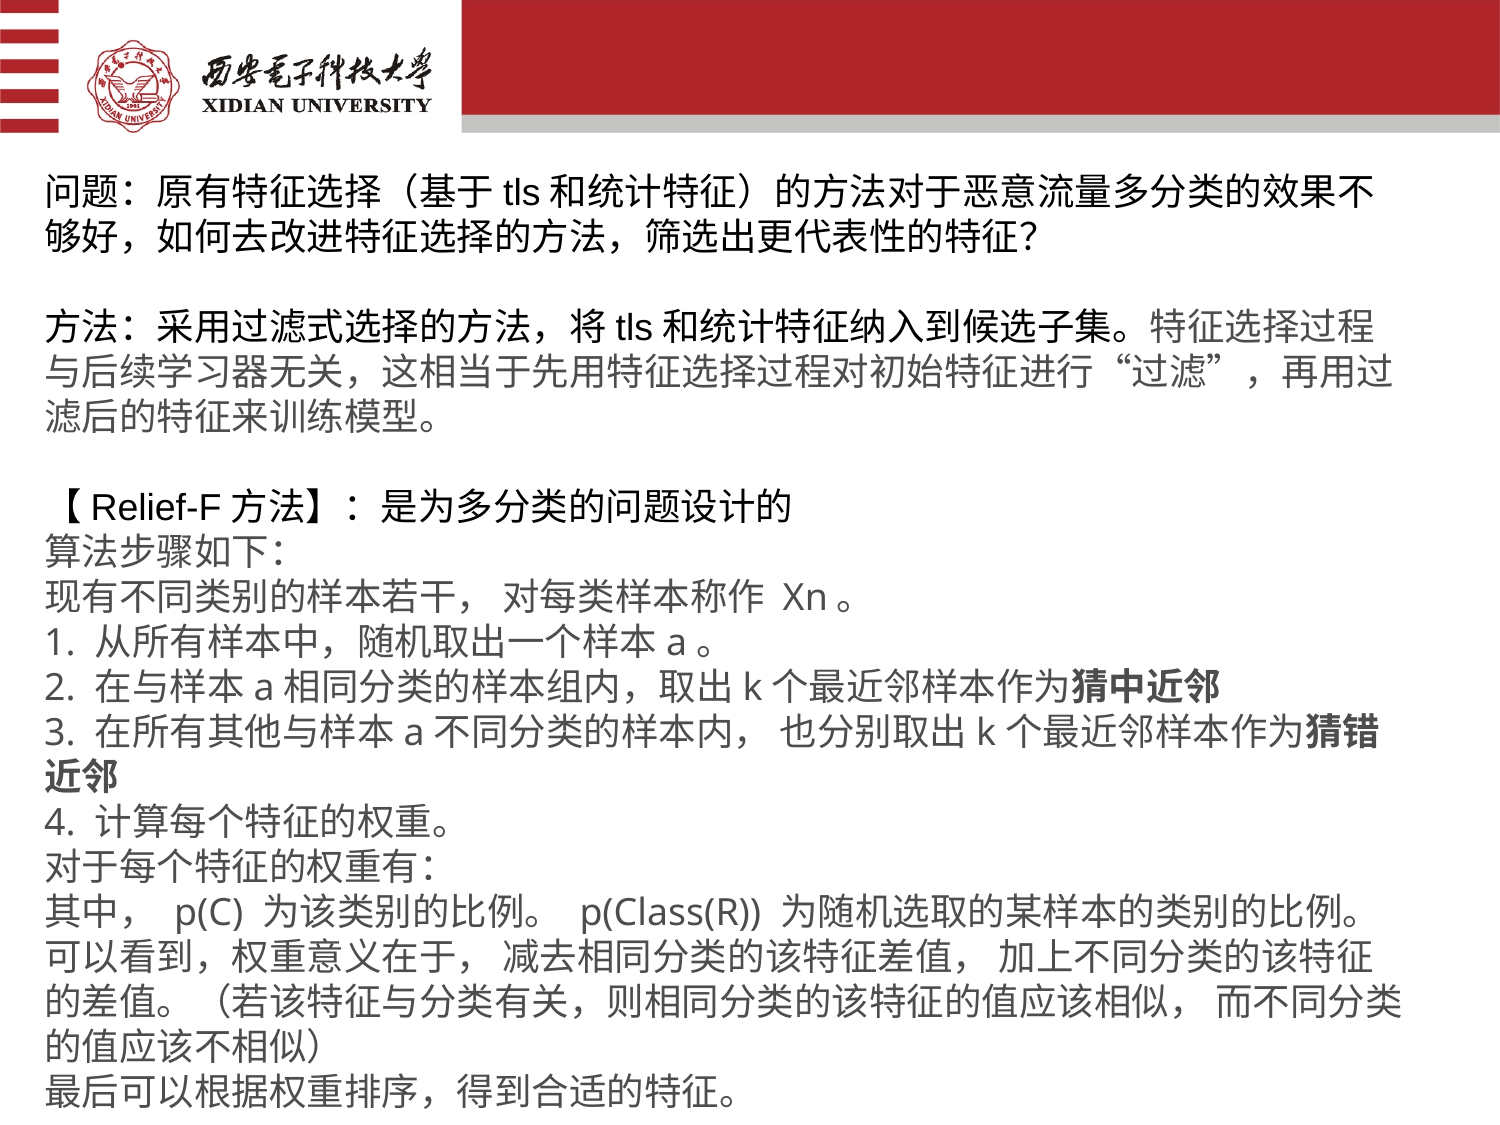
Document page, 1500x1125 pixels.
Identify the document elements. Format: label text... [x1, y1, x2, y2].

picture [0, 0, 1500, 1125]
text_box 问题：原有特征选择（基于tls和统计特征）的方法对于恶意流量多分类的效果不够好，如何去改进特征选择的方法，筛选出更代表性的特征？ 方法：采用过滤式选择的方法，将tls和统计特征纳入到候选子集。特征选择过程与后续学习器无关，这相当于先用特征选择过程对初始特征进行“过滤”，再用过滤后的特征来训练模型。 【Relief-F方法】：是为多分类的问题设计的 算法步骤如下： 现有不同类别的样本若干， 对每类样本称作 Xn。 1. 从所有样本中，随机取出一个样本a。 2. 在与样本a相同分类的样本组内，取出k个最近邻样本作为猜中近邻 3. 在所有其他与样本a不同分类的样本内， 也分别取出k个最近邻样本作为猜错近邻 4. 计算每个特征的权重。 对于每个特征的权重有： 其中， p(C) 为该类别的比例。 p(Class(R)) 为随机选取的某样本的类别的比例。 可以看到，权重意义在于， 减去相同分类的该特征差值， 加上不同分类的该特征的差值。（若该特征与分类有关，则相同分类的该特征的值应该相似， 而不同分类的值应该不相似） 最后可以根据权重排序，得到合适的特征。 [29, 160, 1424, 1125]
